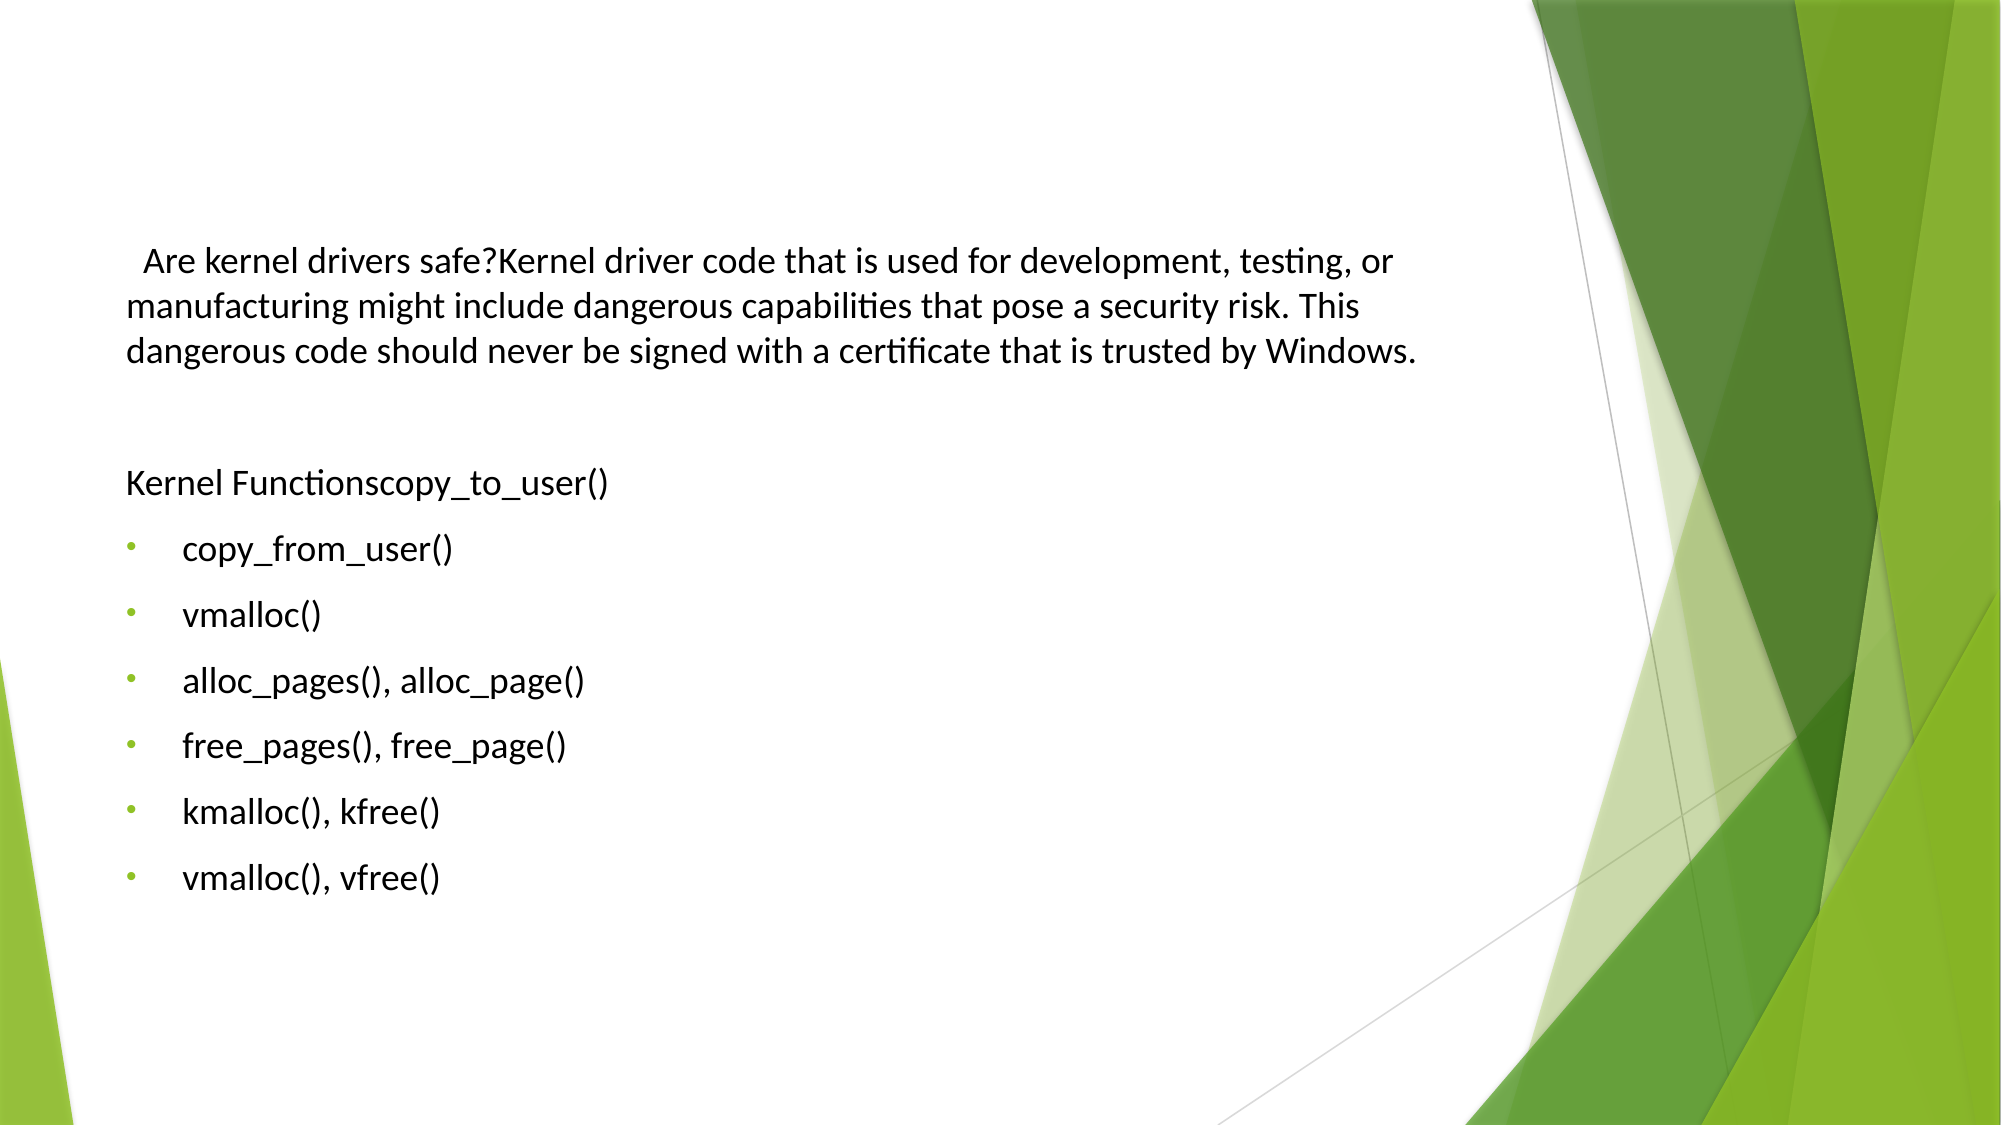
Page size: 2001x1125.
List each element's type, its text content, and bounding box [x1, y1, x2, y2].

list Are kernel drivers safe?Kernel driver code that is used for development, testing, or manufacturing might include dangerous capabilities that pose a security risk. This dangerous code should never be signed with a certificate that is trusted by Windows. Kernel Functionscopy_to_user() copy_from_user() vmalloc() alloc_pages(), alloc_page() free_pages(), free_page() kmalloc(), kfree() vmalloc(), vfree() [111, 162, 1522, 1076]
